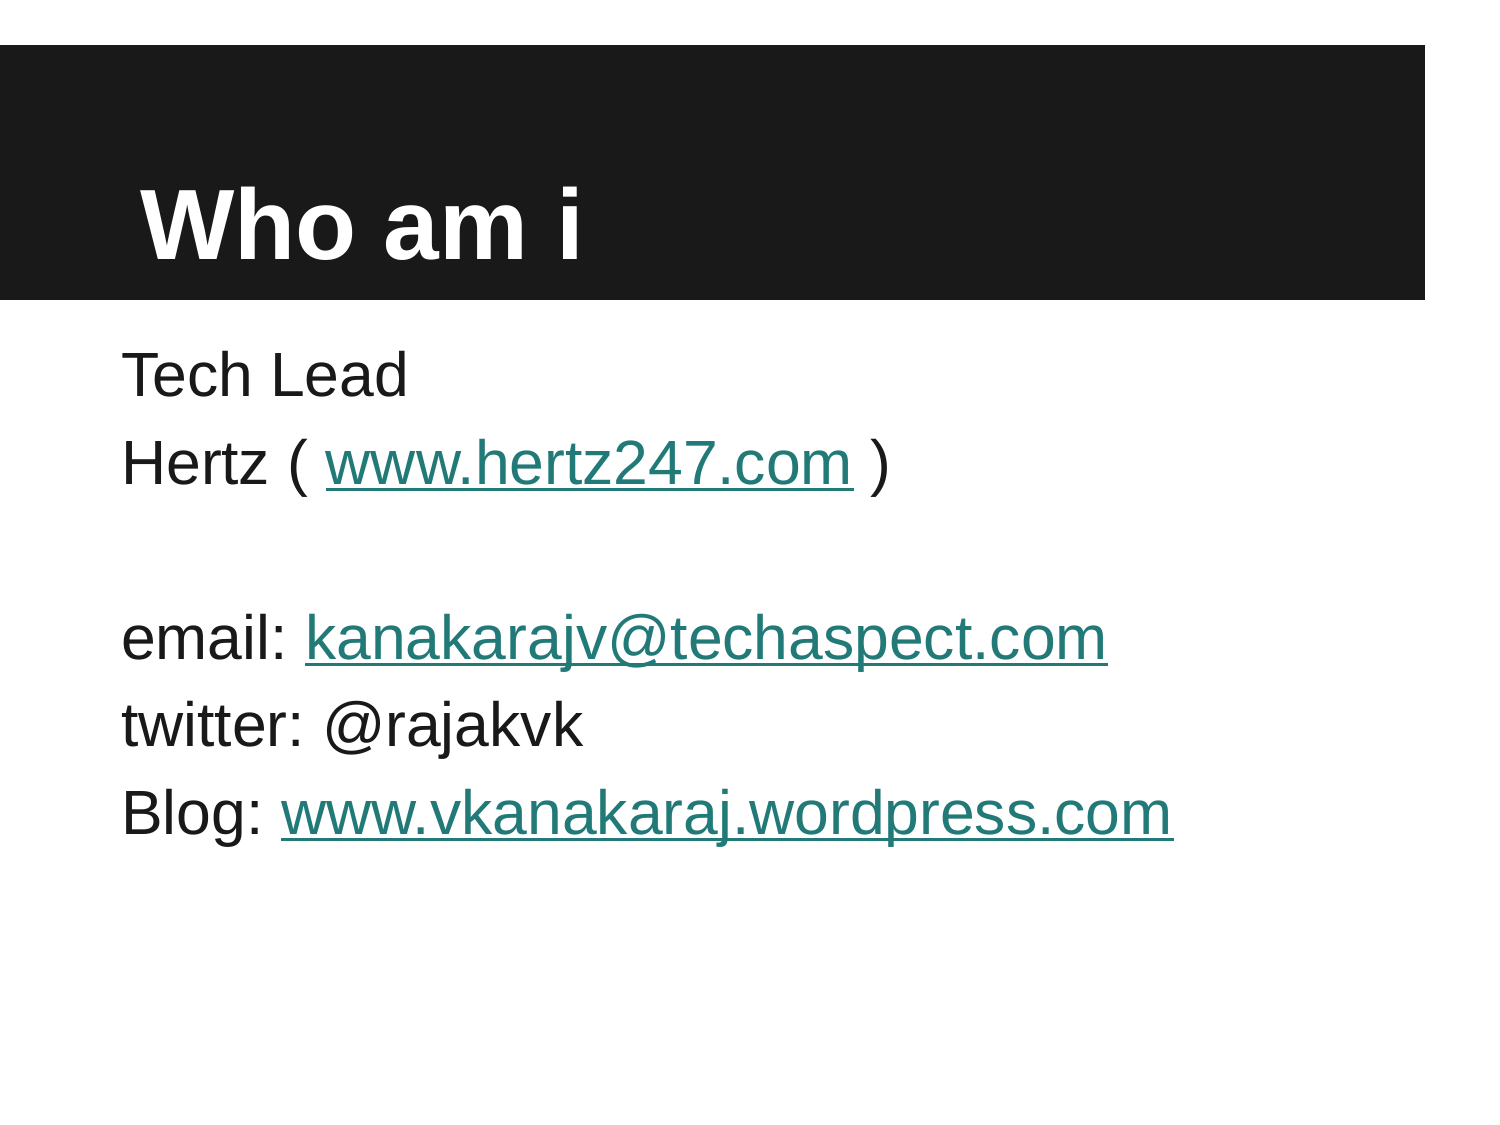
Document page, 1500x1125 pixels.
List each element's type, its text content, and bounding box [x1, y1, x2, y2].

list Tech Lead Hertz ( www.hertz247.com ) email: kanakarajv@techaspect.com twitter: @rajakvk Blog: www.vkanakaraj.wordpress.com [75, 319, 1425, 1078]
title Who am i [75, 45, 1425, 295]
